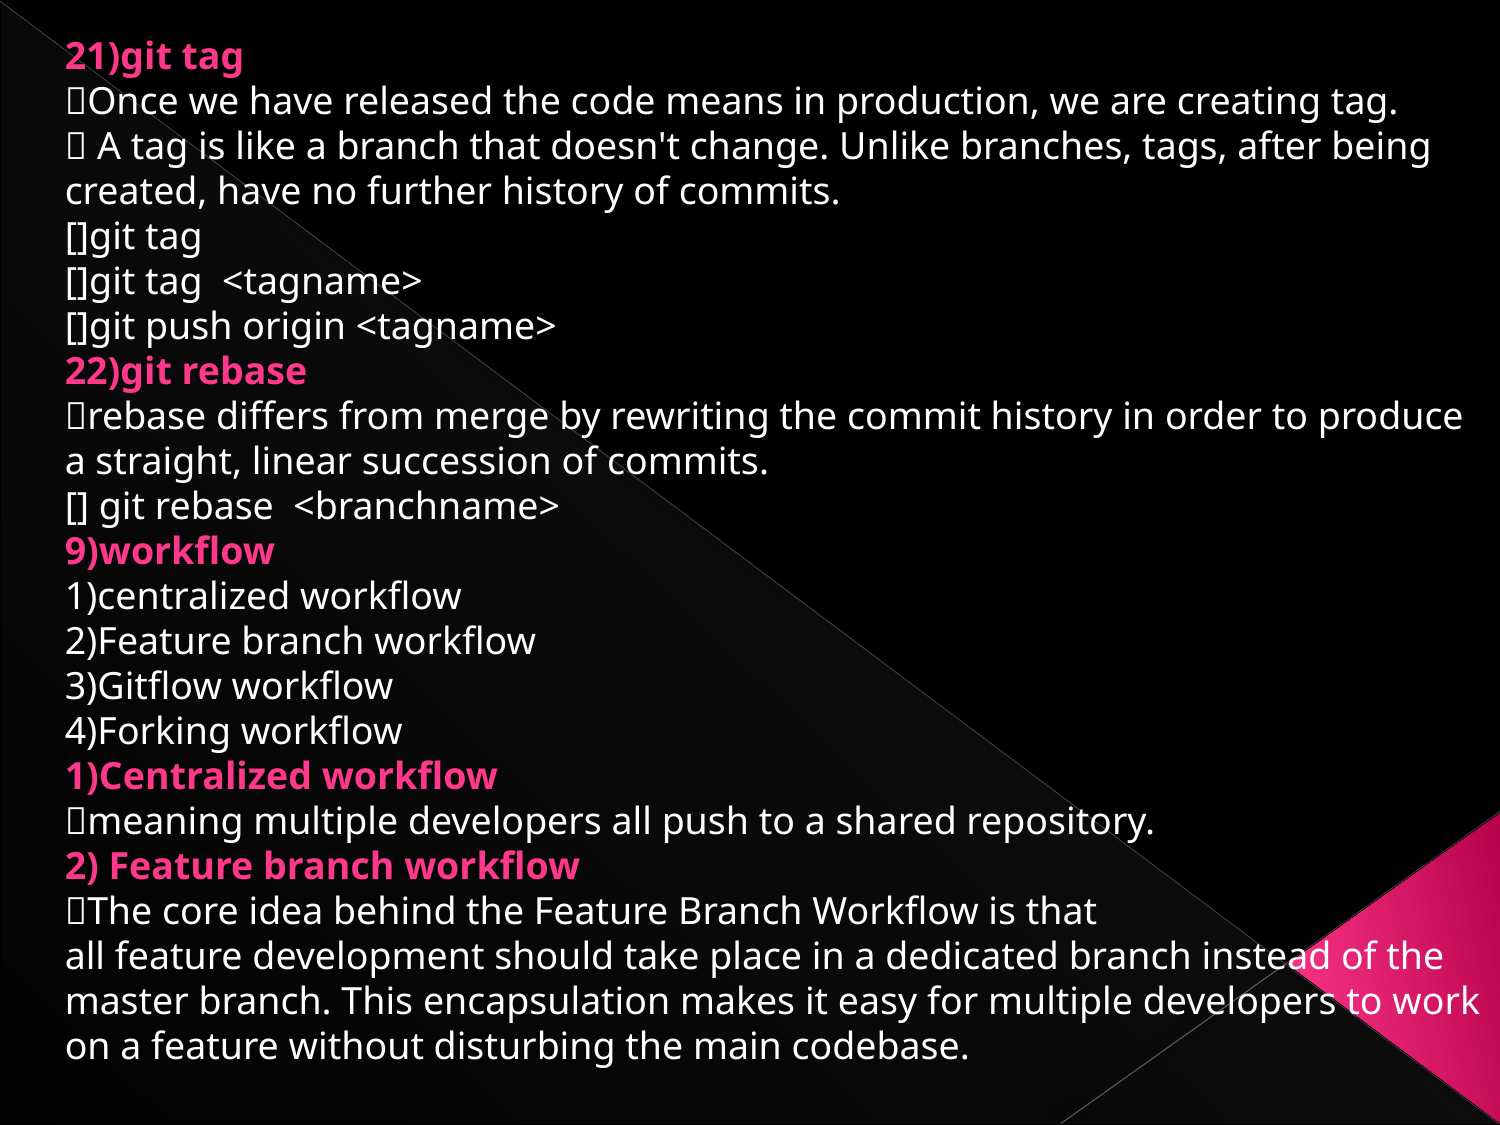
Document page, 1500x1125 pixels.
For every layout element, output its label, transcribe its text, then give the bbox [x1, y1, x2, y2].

text_box 21)git tag Once we have released the code means in production, we are creating tag.  A tag is like a branch that doesn't change. Unlike branches, tags, after being created, have no further history of commits. []git tag []git tag <tagname> []git push origin <tagname> 22)git rebase rebase differs from merge by rewriting the commit history in order to produce a straight, linear succession of commits. [] git rebase <branchname> 9)workflow 1)centralized workflow 2)Feature branch workflow 3)Gitflow workflow 4)Forking workflow 1)Centralized workflow meaning multiple developers all push to a shared repository. 2) Feature branch workflow The core idea behind the Feature Branch Workflow is that all feature development should take place in a dedicated branch instead of the master branch. This encapsulation makes it easy for multiple developers to work on a feature without disturbing the main codebase. [50, 24, 1500, 1120]
